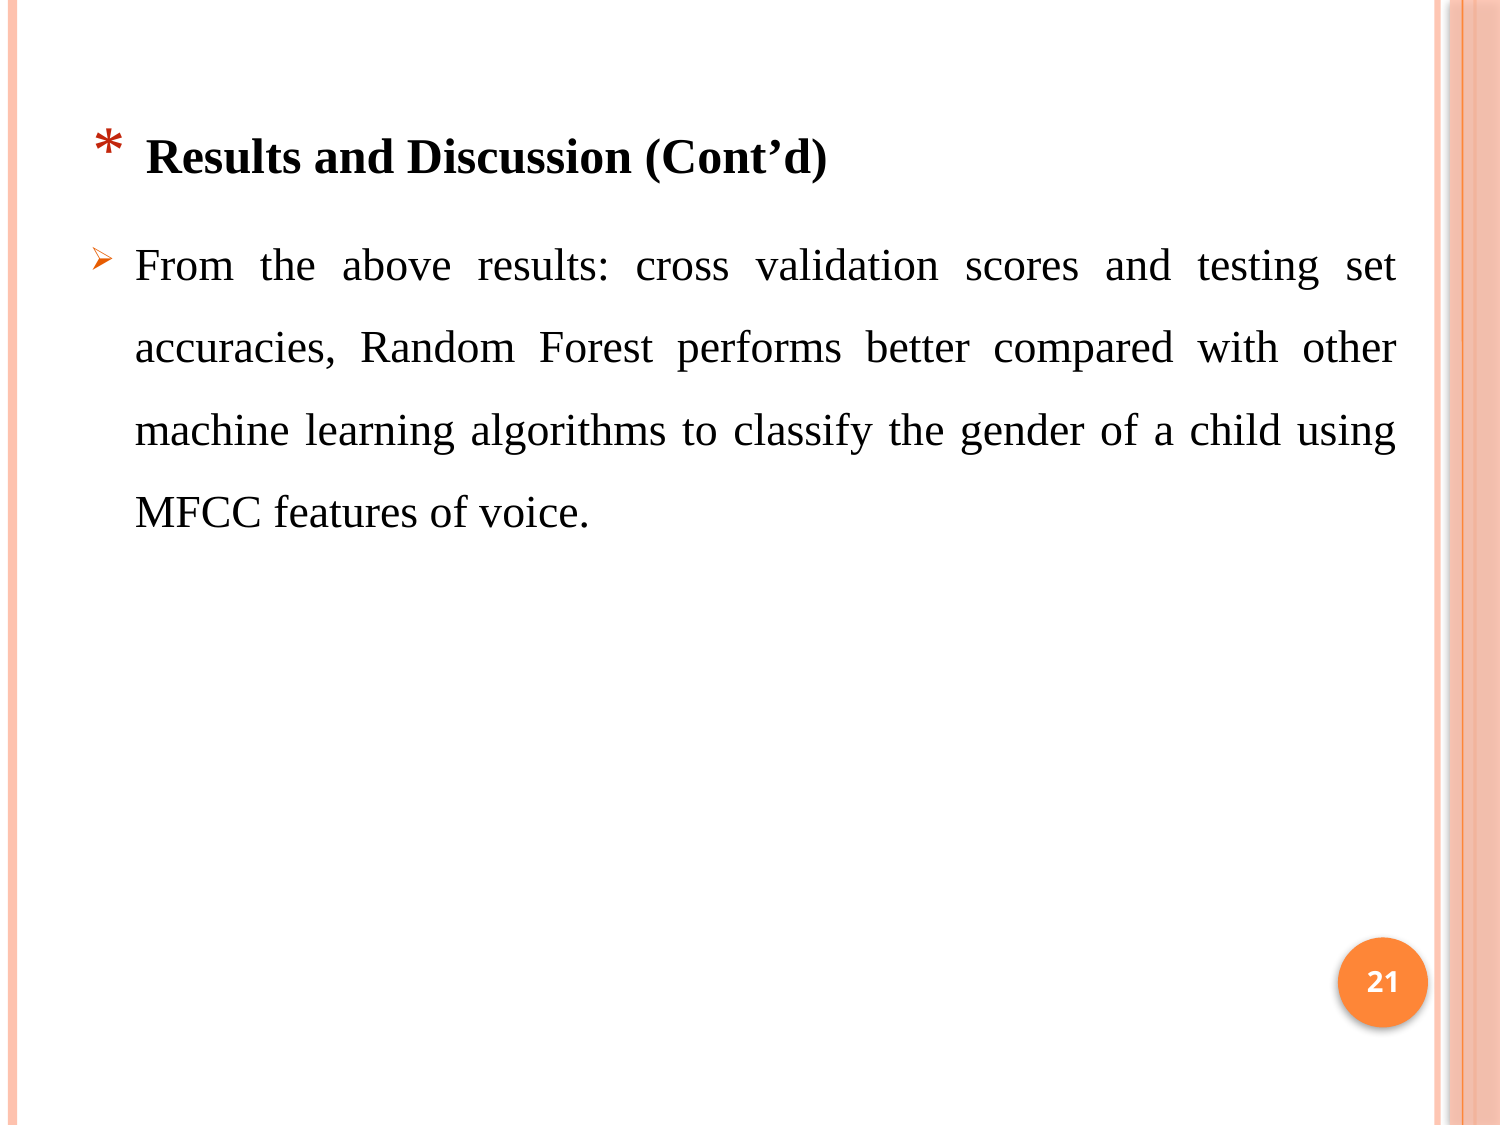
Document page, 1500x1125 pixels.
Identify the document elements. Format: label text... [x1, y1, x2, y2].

text_box Results and Discussion (Cont’d) [78, 115, 844, 191]
slide_number 21 [1333, 940, 1434, 1027]
list From the above results: cross validation scores and testing set accuracies, Random Forest performs better compared with other machine learning algorithms to classify the gender of a child using MFCC features of voice. [75, 200, 1413, 1005]
